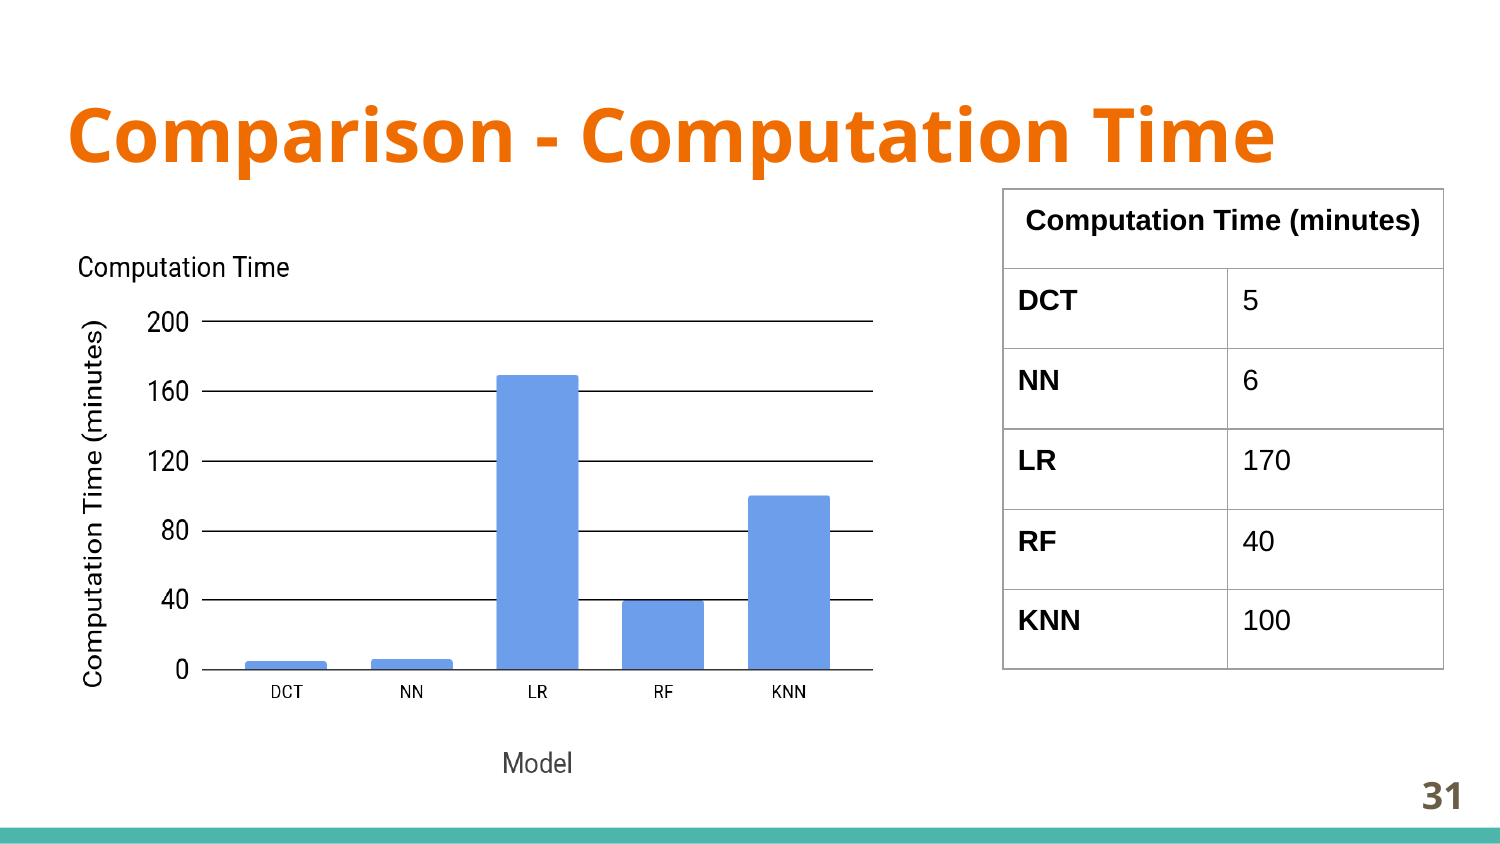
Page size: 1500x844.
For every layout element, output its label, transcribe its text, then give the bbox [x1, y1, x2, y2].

table_cell KNN [1004, 590, 1227, 668]
slide_number 31 [1389, 764, 1480, 830]
table_cell 40 [1228, 510, 1443, 589]
table_cell RF [1004, 510, 1227, 589]
table_cell 100 [1228, 590, 1443, 668]
table_header Computation Time (minutes) [1004, 190, 1443, 268]
table_cell 6 [1228, 349, 1443, 428]
table_cell 5 [1228, 269, 1443, 348]
table_cell 170 [1228, 430, 1443, 509]
table_cell DCT [1004, 269, 1227, 348]
table_cell LR [1004, 430, 1227, 509]
table_cell NN [1004, 349, 1227, 428]
title Comparison - Computation Time [51, 72, 1449, 189]
picture [50, 220, 899, 810]
